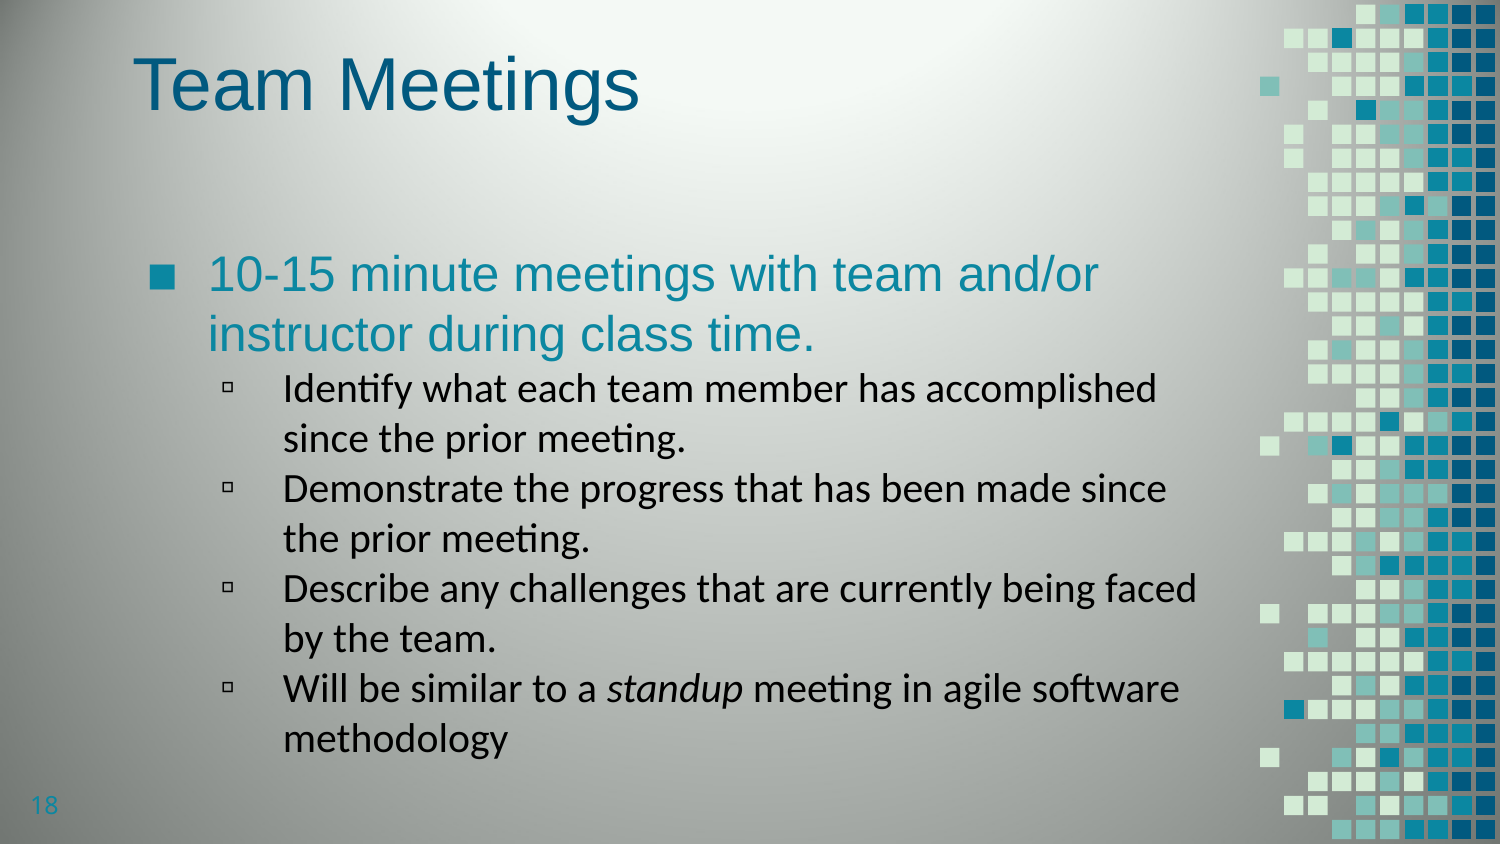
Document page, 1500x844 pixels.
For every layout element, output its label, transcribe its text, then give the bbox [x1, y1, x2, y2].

list 10-15 minute meetings with team and/or instructor during class time. Identify what each team member has accomplished since the prior meeting. Demonstrate the progress that has been made since the prior meeting. Describe any challenges that are currently being faced by the team. Will be similar to a standup meeting in agile software methodology [117, 226, 1227, 774]
picture [0, 0, 1500, 844]
title Team Meetings [117, 0, 1227, 141]
slide_number 18 [15, 774, 105, 839]
